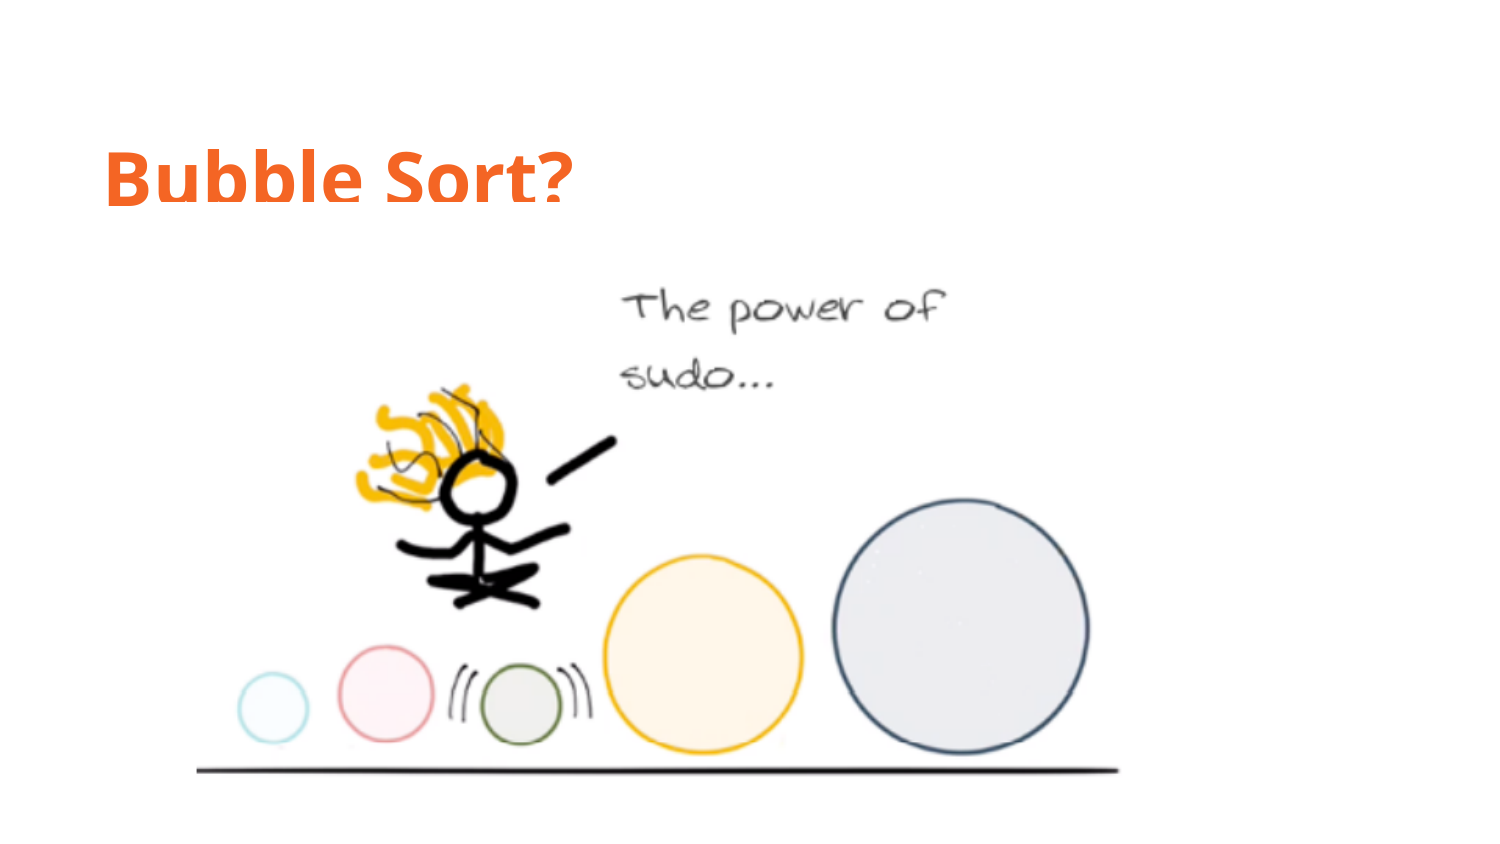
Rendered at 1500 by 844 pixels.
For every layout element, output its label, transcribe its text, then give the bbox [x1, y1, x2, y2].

title Bubble Sort? [87, 116, 941, 243]
picture [149, 202, 1173, 799]
